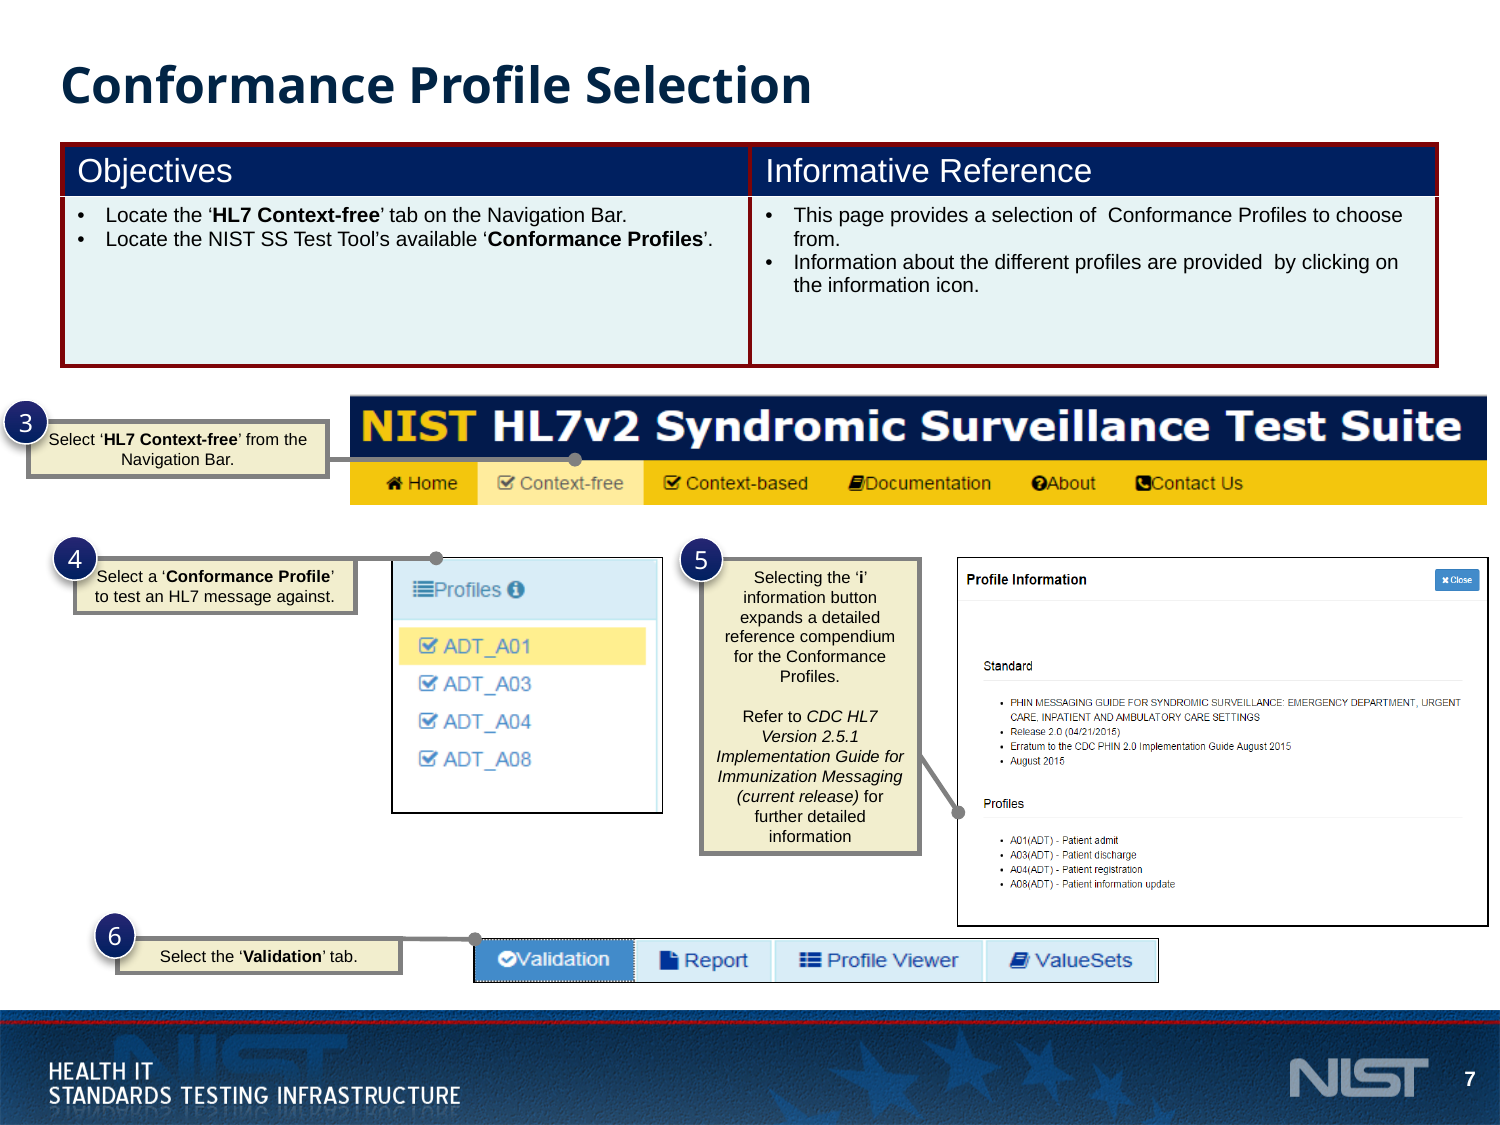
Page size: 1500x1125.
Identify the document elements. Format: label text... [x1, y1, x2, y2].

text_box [3, 399, 576, 478]
text_box 4 [53, 536, 97, 581]
title Conformance Profile Selection [45, 45, 1396, 122]
picture [392, 557, 662, 813]
picture [349, 394, 1487, 505]
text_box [94, 912, 476, 979]
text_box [918, 754, 959, 813]
table_cell This page provides a selection of Conformance Profiles to choose from. Information about the different profiles are provided by clicking on the information icon. [752, 197, 1435, 364]
text_box 5 [679, 537, 723, 582]
picture [474, 938, 1158, 983]
table_header Objectives [65, 147, 748, 196]
text_box Select a ‘Conformance Profile’ to test an HL7 message against. [75, 558, 356, 613]
text_box Selecting the ‘i’ information button expands a detailed reference compendium for the Conformance Profiles. Refer to CDC HL7 Version 2.5.1 Implementation Guide for Immunization Messaging (current release) for further detailed information [701, 559, 920, 854]
table_header Informative Reference [752, 147, 1435, 196]
picture [0, 1010, 1500, 1125]
picture [958, 557, 1488, 926]
table_cell Locate the ‘HL7 Context-free’ tab on the Navigation Bar. Locate the NIST SS Test Tool’s available ‘Conformance Profiles’. [65, 197, 748, 364]
